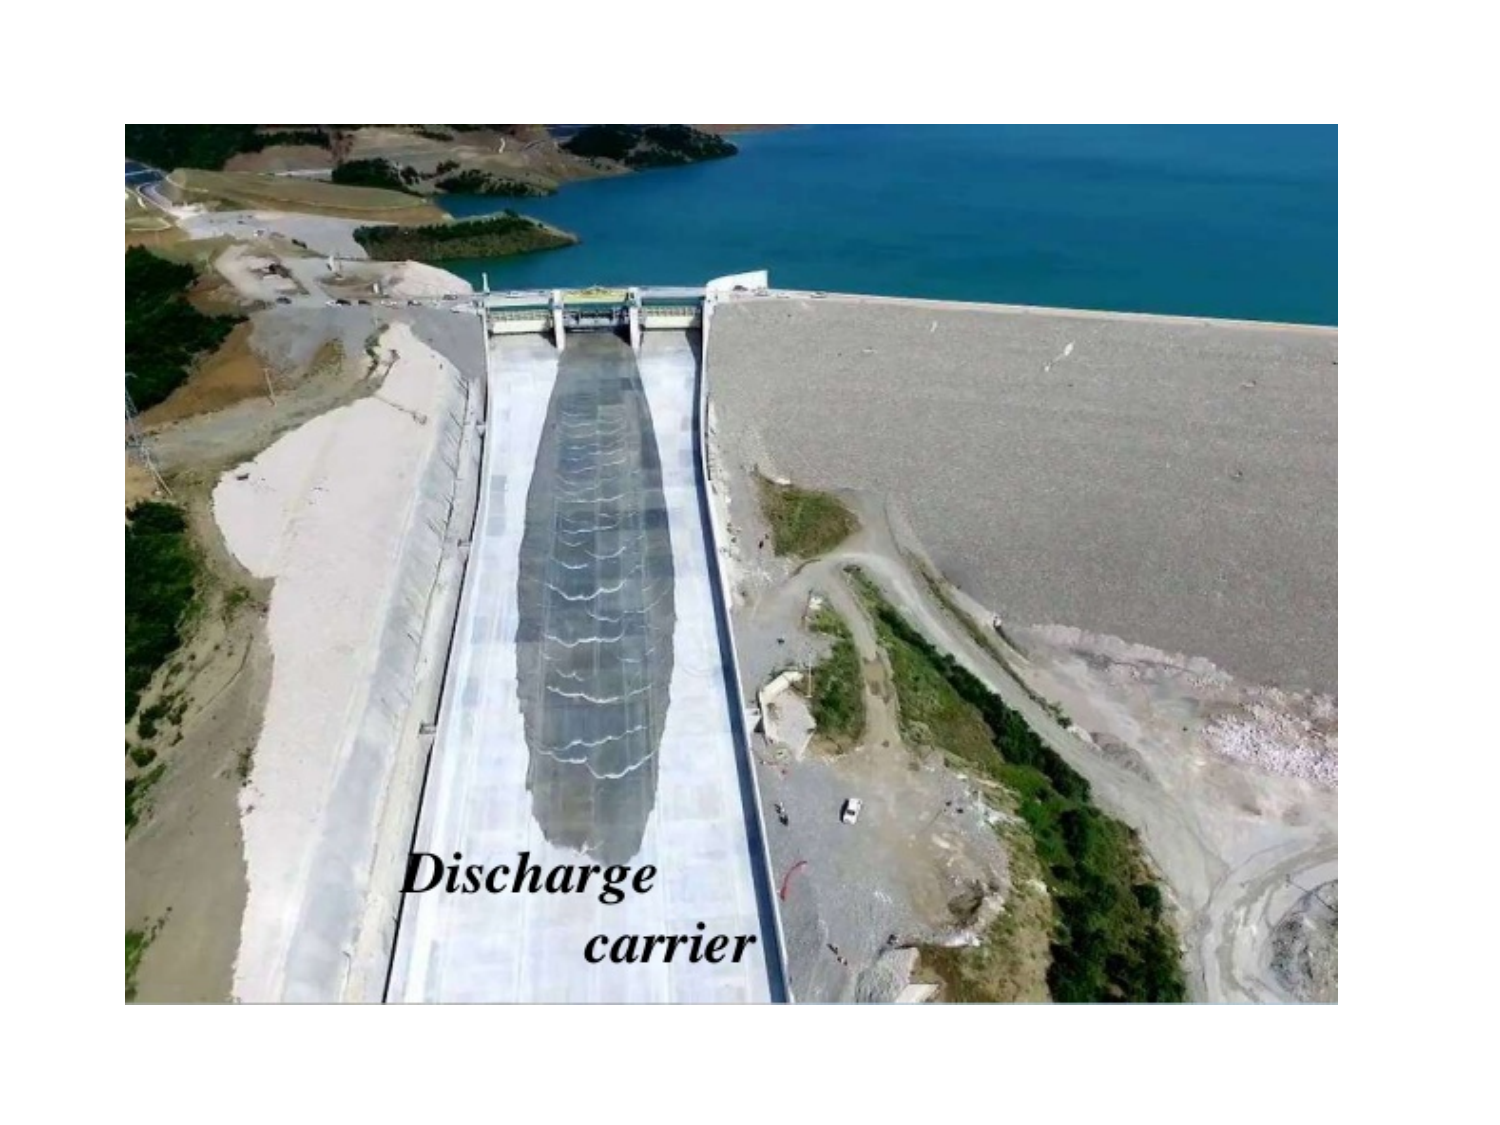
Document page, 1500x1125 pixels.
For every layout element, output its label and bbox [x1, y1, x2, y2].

list [124, 124, 1338, 1006]
